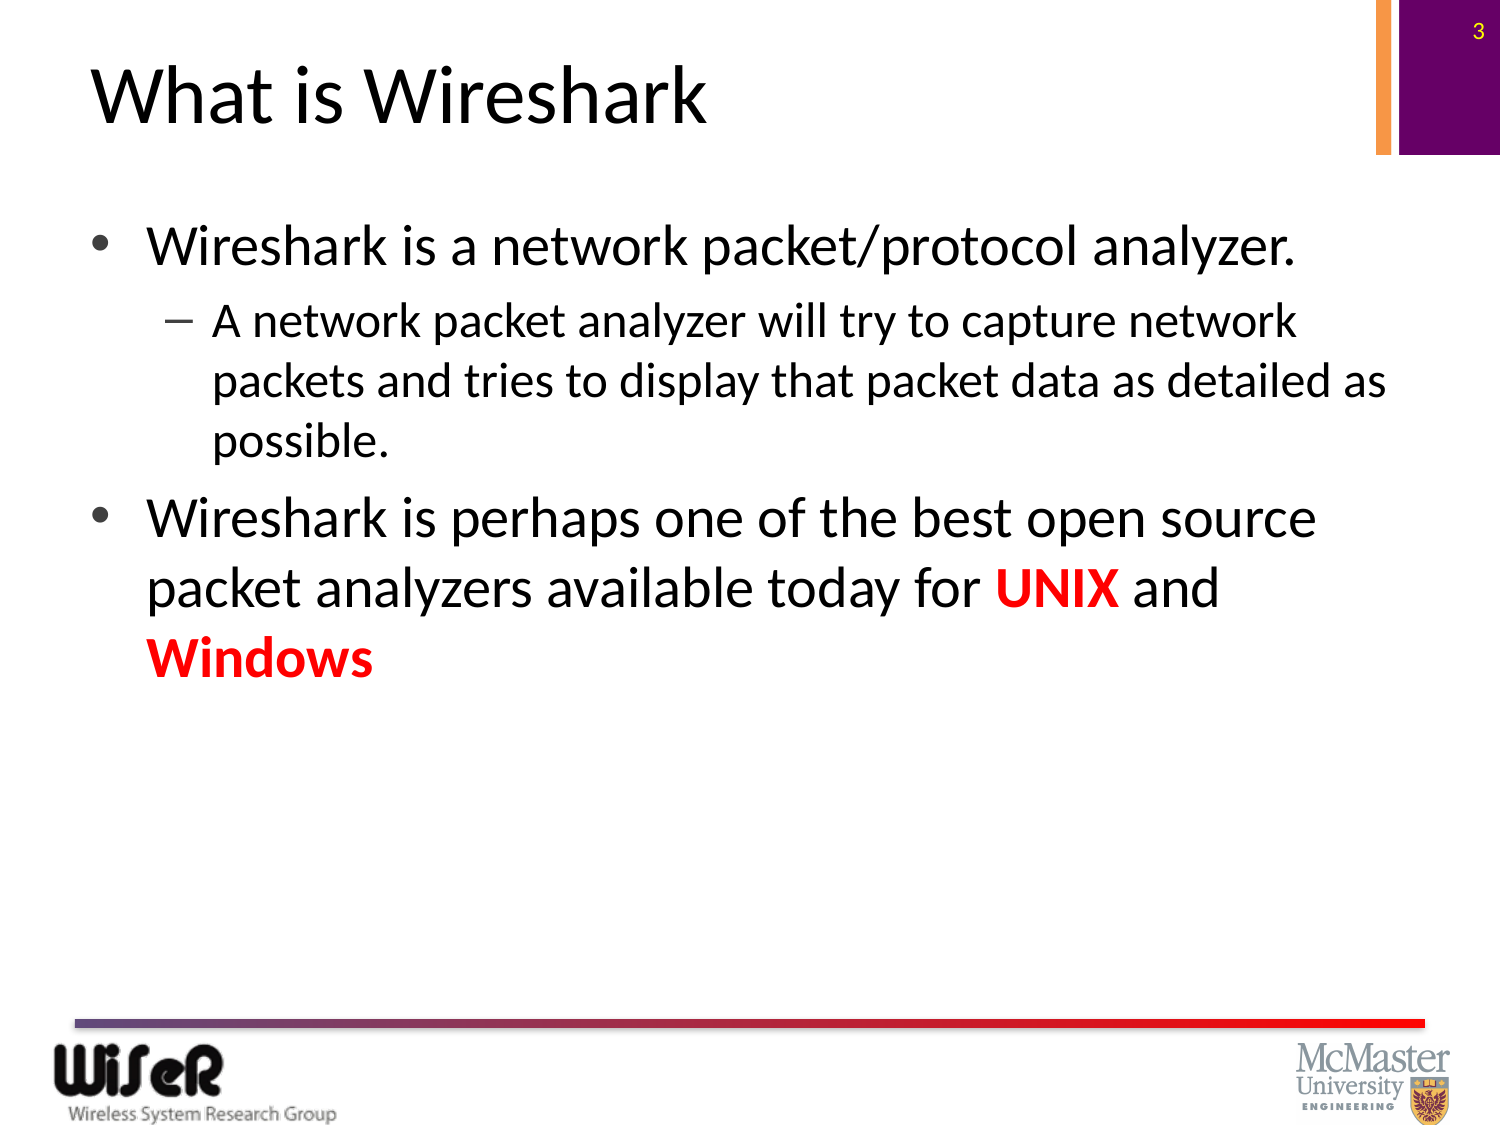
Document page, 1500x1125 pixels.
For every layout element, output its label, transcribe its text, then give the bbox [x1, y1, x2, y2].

title What is Wireshark [75, 24, 1377, 155]
picture [48, 1023, 337, 1125]
list Wireshark is a network packet/protocol analyzer. A network packet analyzer will try to capture network packets and tries to display that packet data as detailed as possible. Wireshark is perhaps one of the best open source packet analyzers available today for UNIX and Windows [75, 200, 1425, 1005]
slide_number 3 [1149, 0, 1500, 60]
picture [1296, 1043, 1450, 1125]
